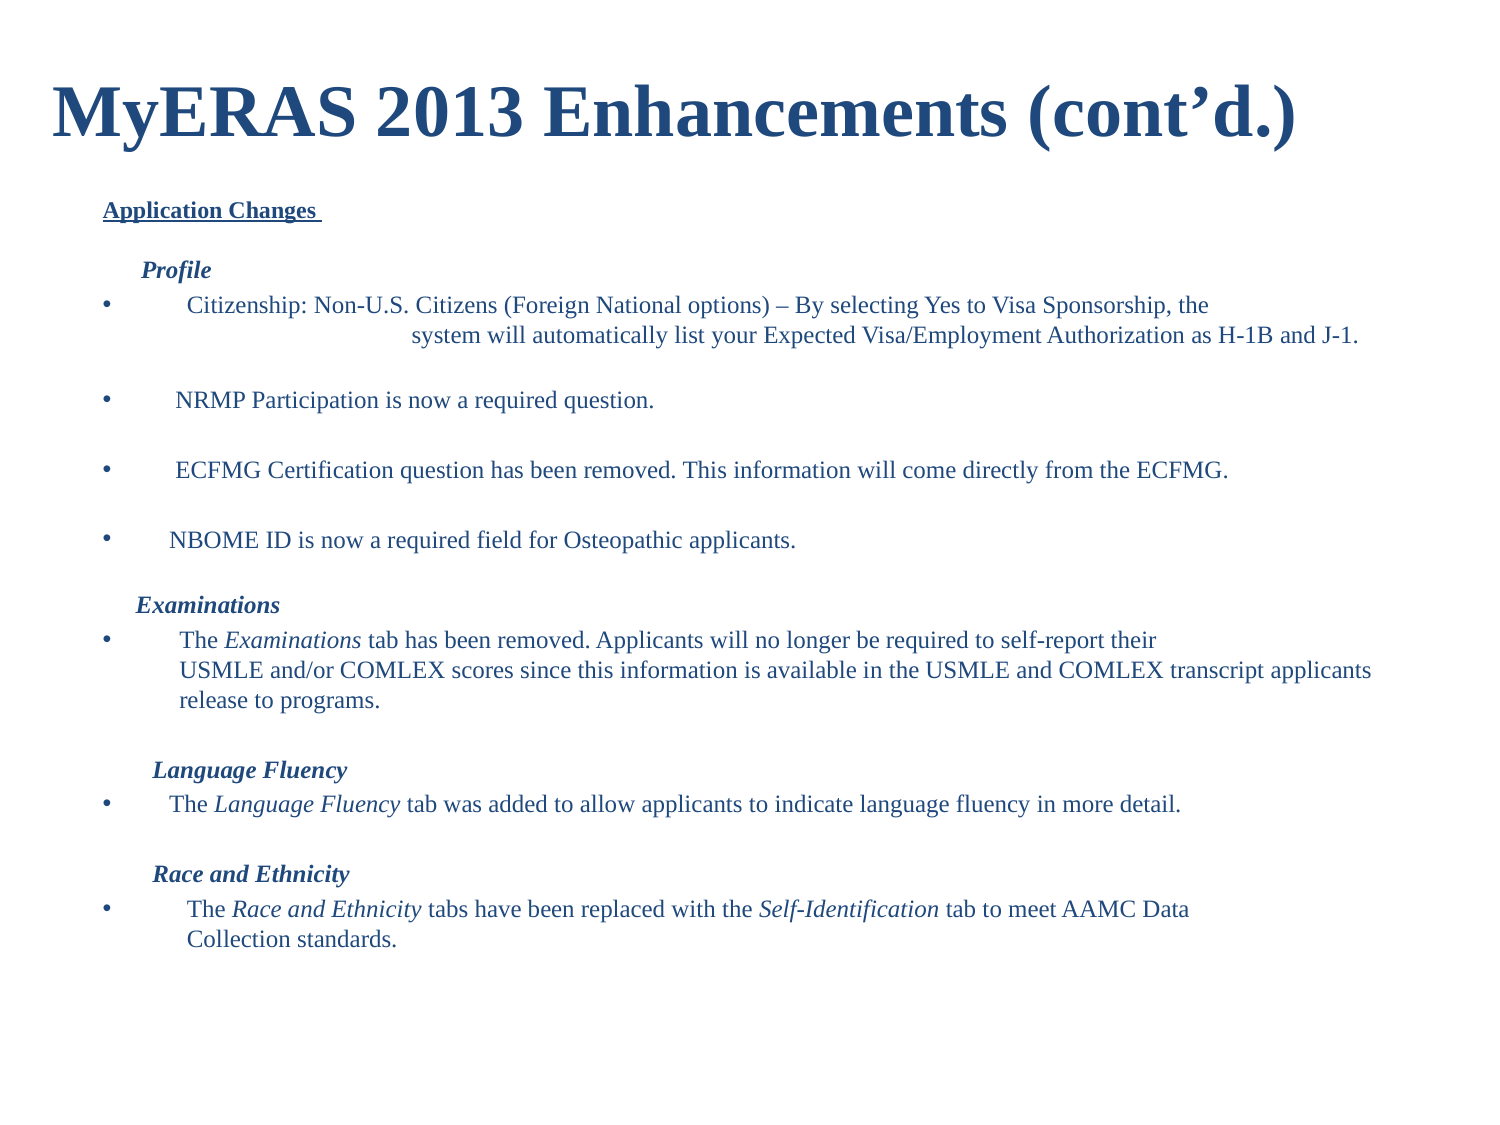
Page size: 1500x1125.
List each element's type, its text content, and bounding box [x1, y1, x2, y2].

title MyERAS 2013 Enhancements (cont’d.) [37, 24, 1475, 188]
subtitle Application Changes Profile Citizenship: Non-U.S. Citizens (Foreign National options) – By selecting Yes to Visa Sponsorship, the system will automatically list your Expected Visa/Employment Authorization as H-1B and J-1. NRMP Participation is now a required question. ECFMG Certification question has been removed. This information will come directly from the ECFMG. NBOME ID is now a required field for Osteopathic applicants. Examinations The Examinations tab has been removed. Applicants will no longer be required to self-report their USMLE and/or COMLEX scores since this information is available in the USMLE and COMLEX transcript applicants release to programs. Language Fluency The Language Fluency tab was added to allow applicants to indicate language fluency in more detail. Race and Ethnicity The Race and Ethnicity tabs have been replaced with the Self-Identification tab to meet AAMC Data Collection standards. [87, 187, 1425, 1050]
